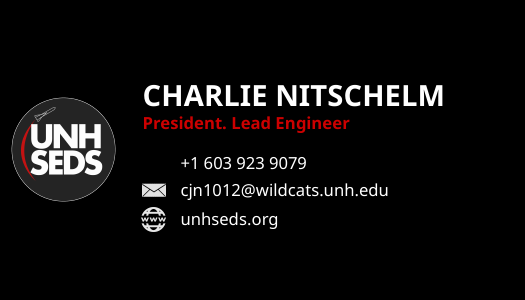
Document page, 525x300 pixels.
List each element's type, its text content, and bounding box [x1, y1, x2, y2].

picture [11, 97, 117, 203]
text_box CHARLIE NITSCHELM President. Lead Engineer [127, 70, 509, 140]
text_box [141, 145, 449, 238]
